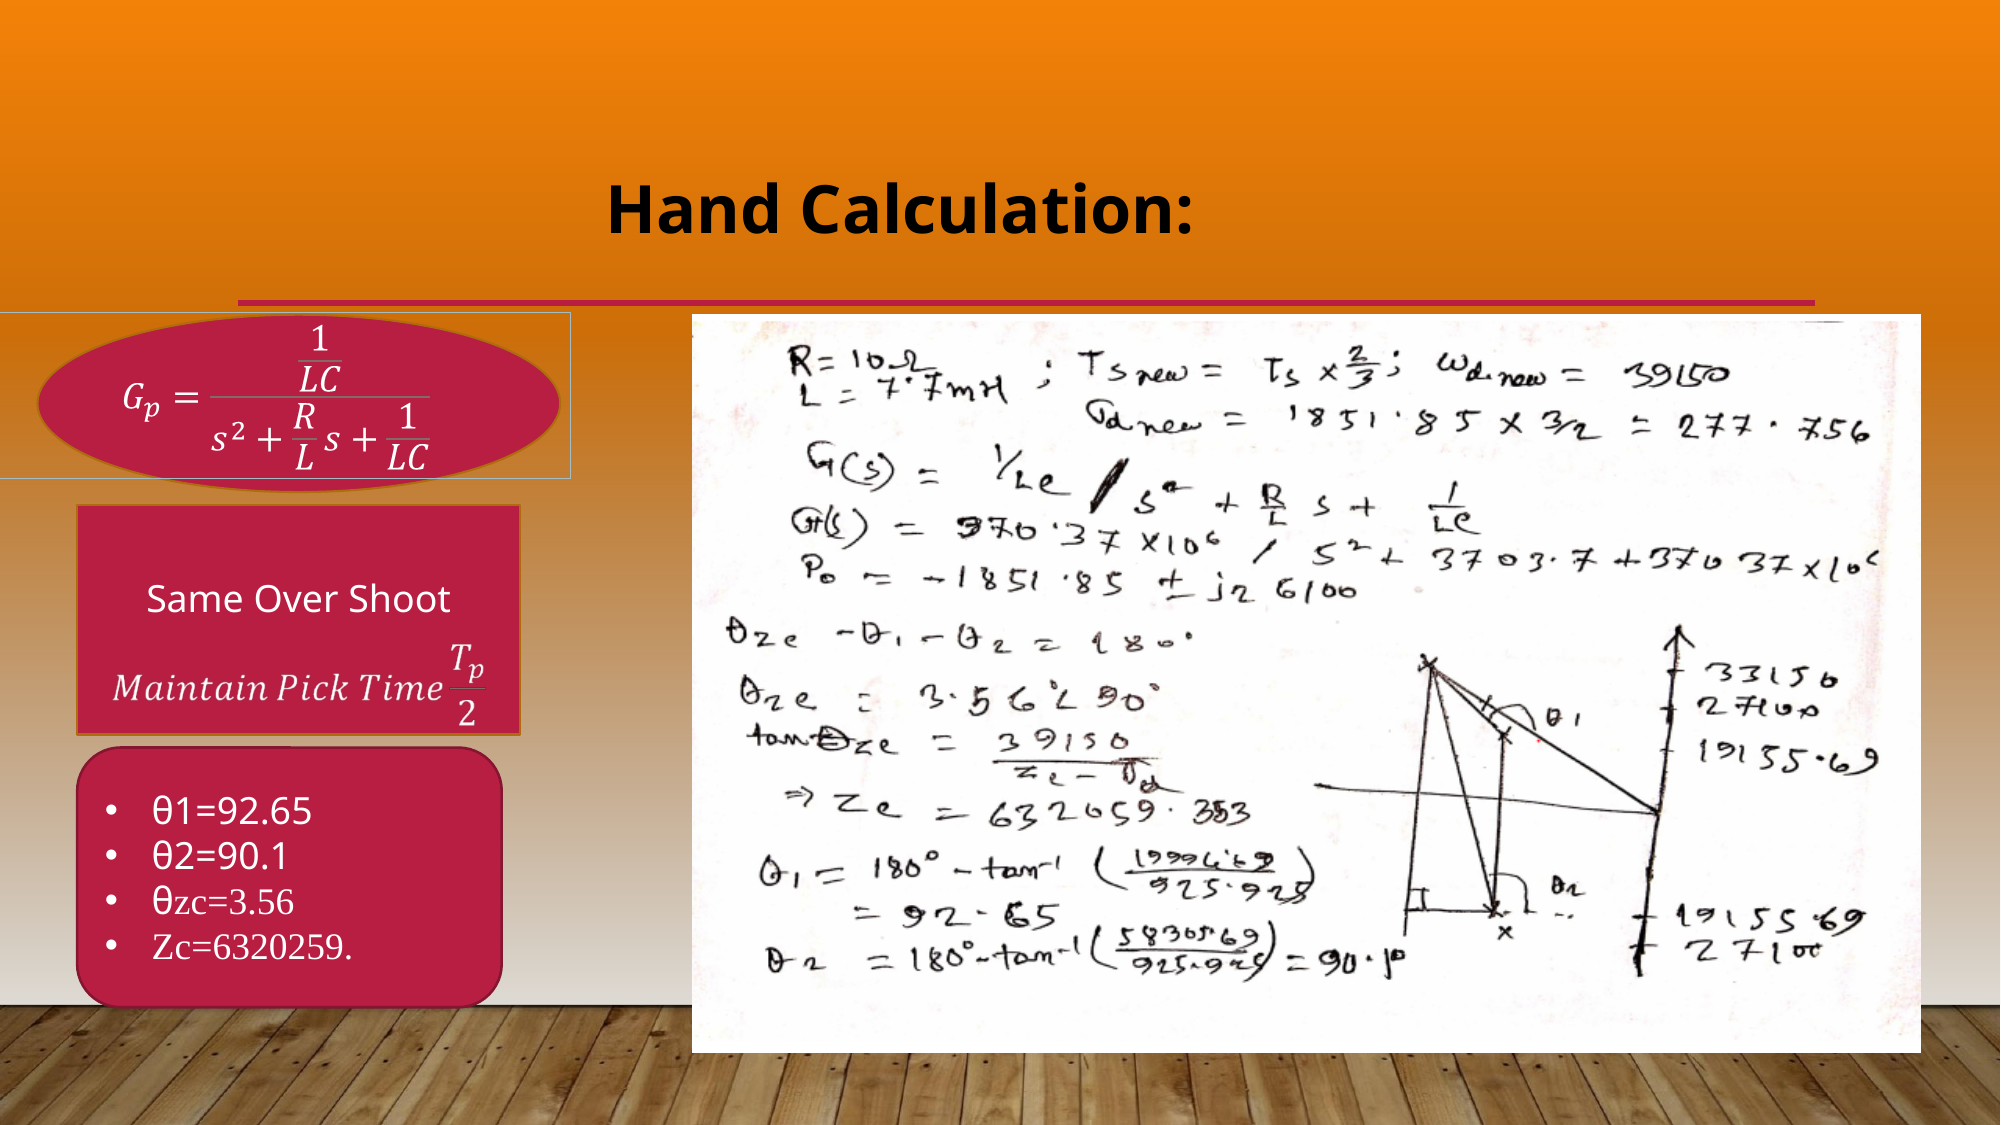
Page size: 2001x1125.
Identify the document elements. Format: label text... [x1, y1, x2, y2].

text_box Same Over Shoot [77, 505, 521, 632]
text_box θ1=92.65 θ2=90.1 θzc=3.56 Zc=6320259. [77, 747, 502, 1008]
text_box [0, 312, 571, 479]
title Hand Calculation: [111, 123, 1689, 301]
picture [0, 314, 2000, 1125]
text_box [162, 479, 436, 493]
text_box [0, 632, 686, 734]
